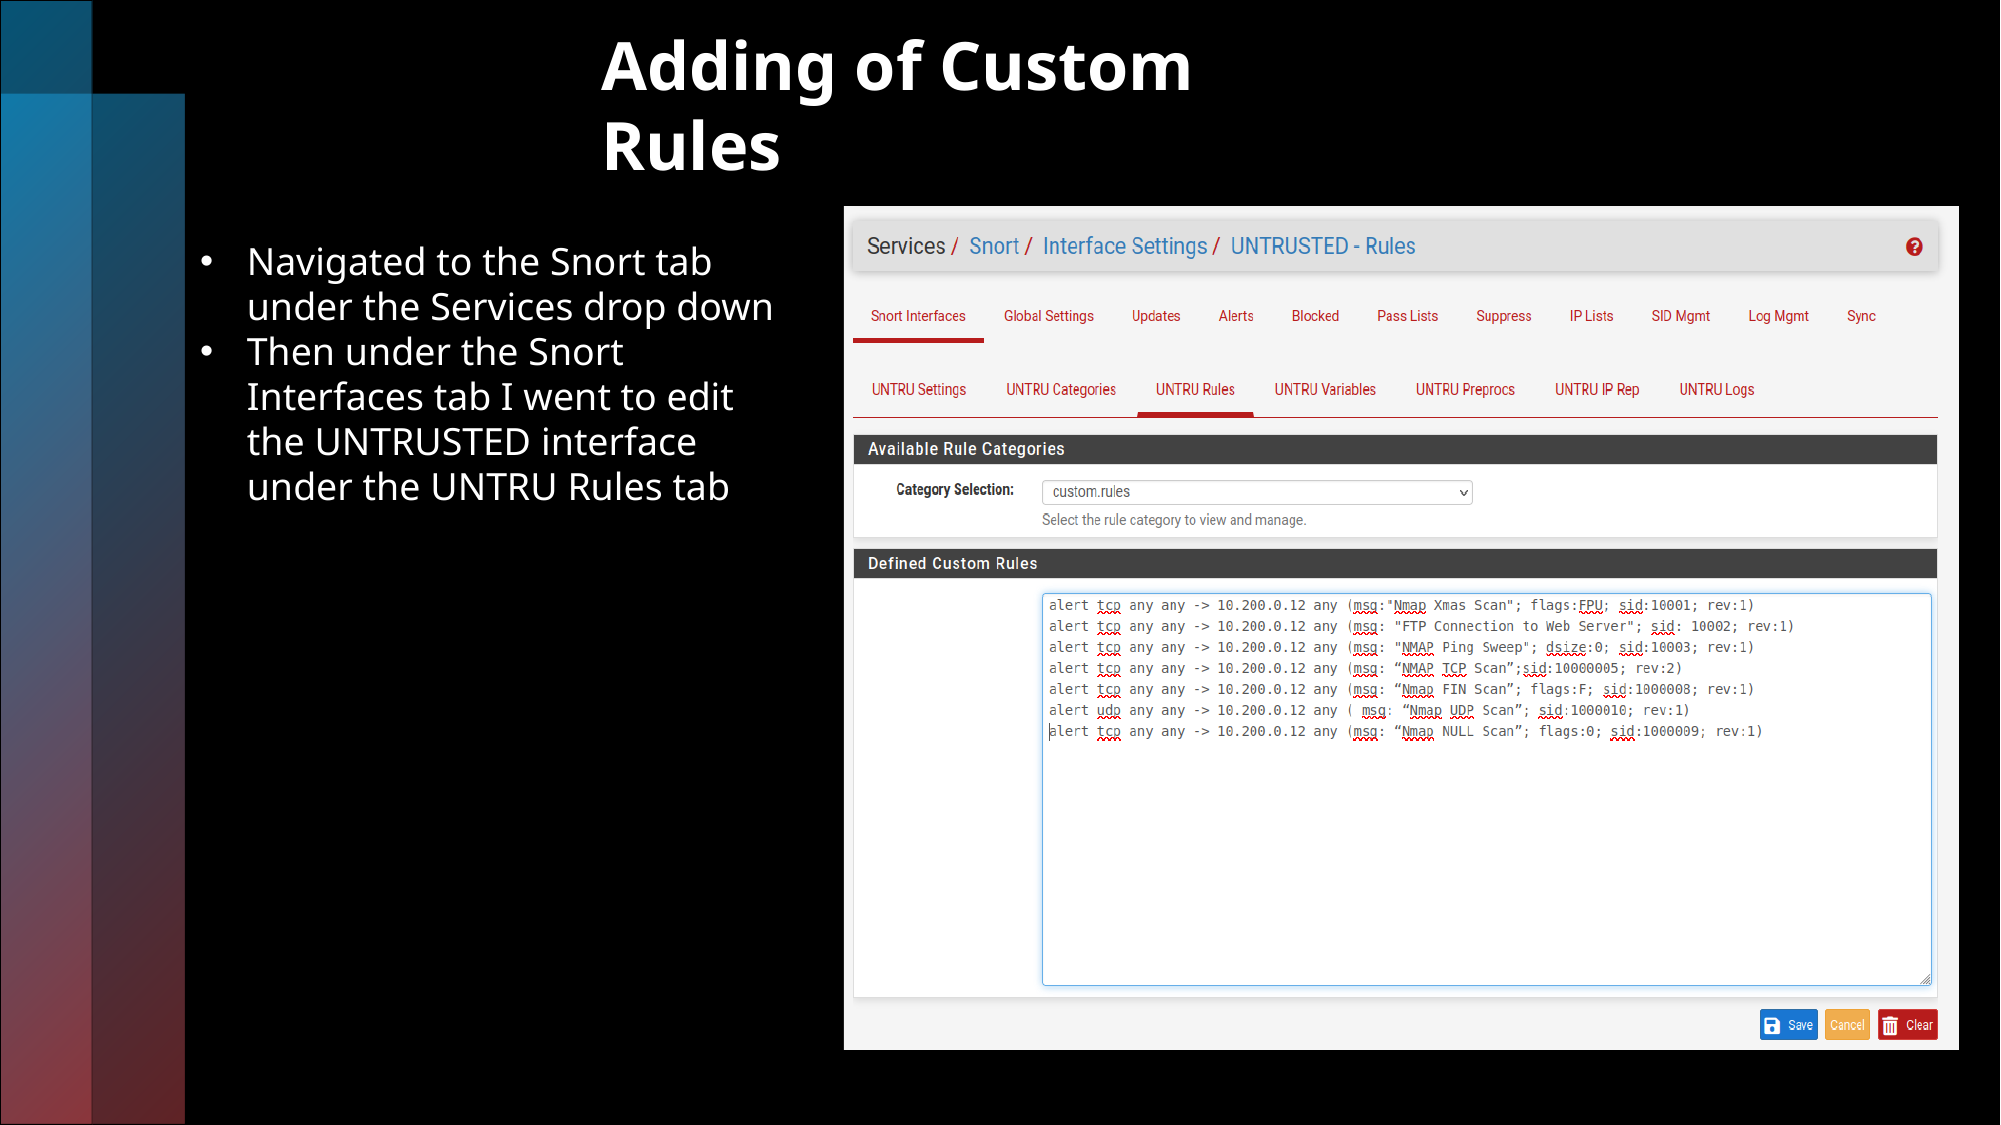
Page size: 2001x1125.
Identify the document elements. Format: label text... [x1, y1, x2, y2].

picture [843, 206, 1961, 1050]
text_box Navigated to the Snort tab under the Services drop down Then under the Snort Interfaces tab I went to edit the UNTRUSTED interface under the UNTRU Rules tab [185, 230, 817, 516]
title Adding of Custom Rules [586, 0, 1401, 192]
